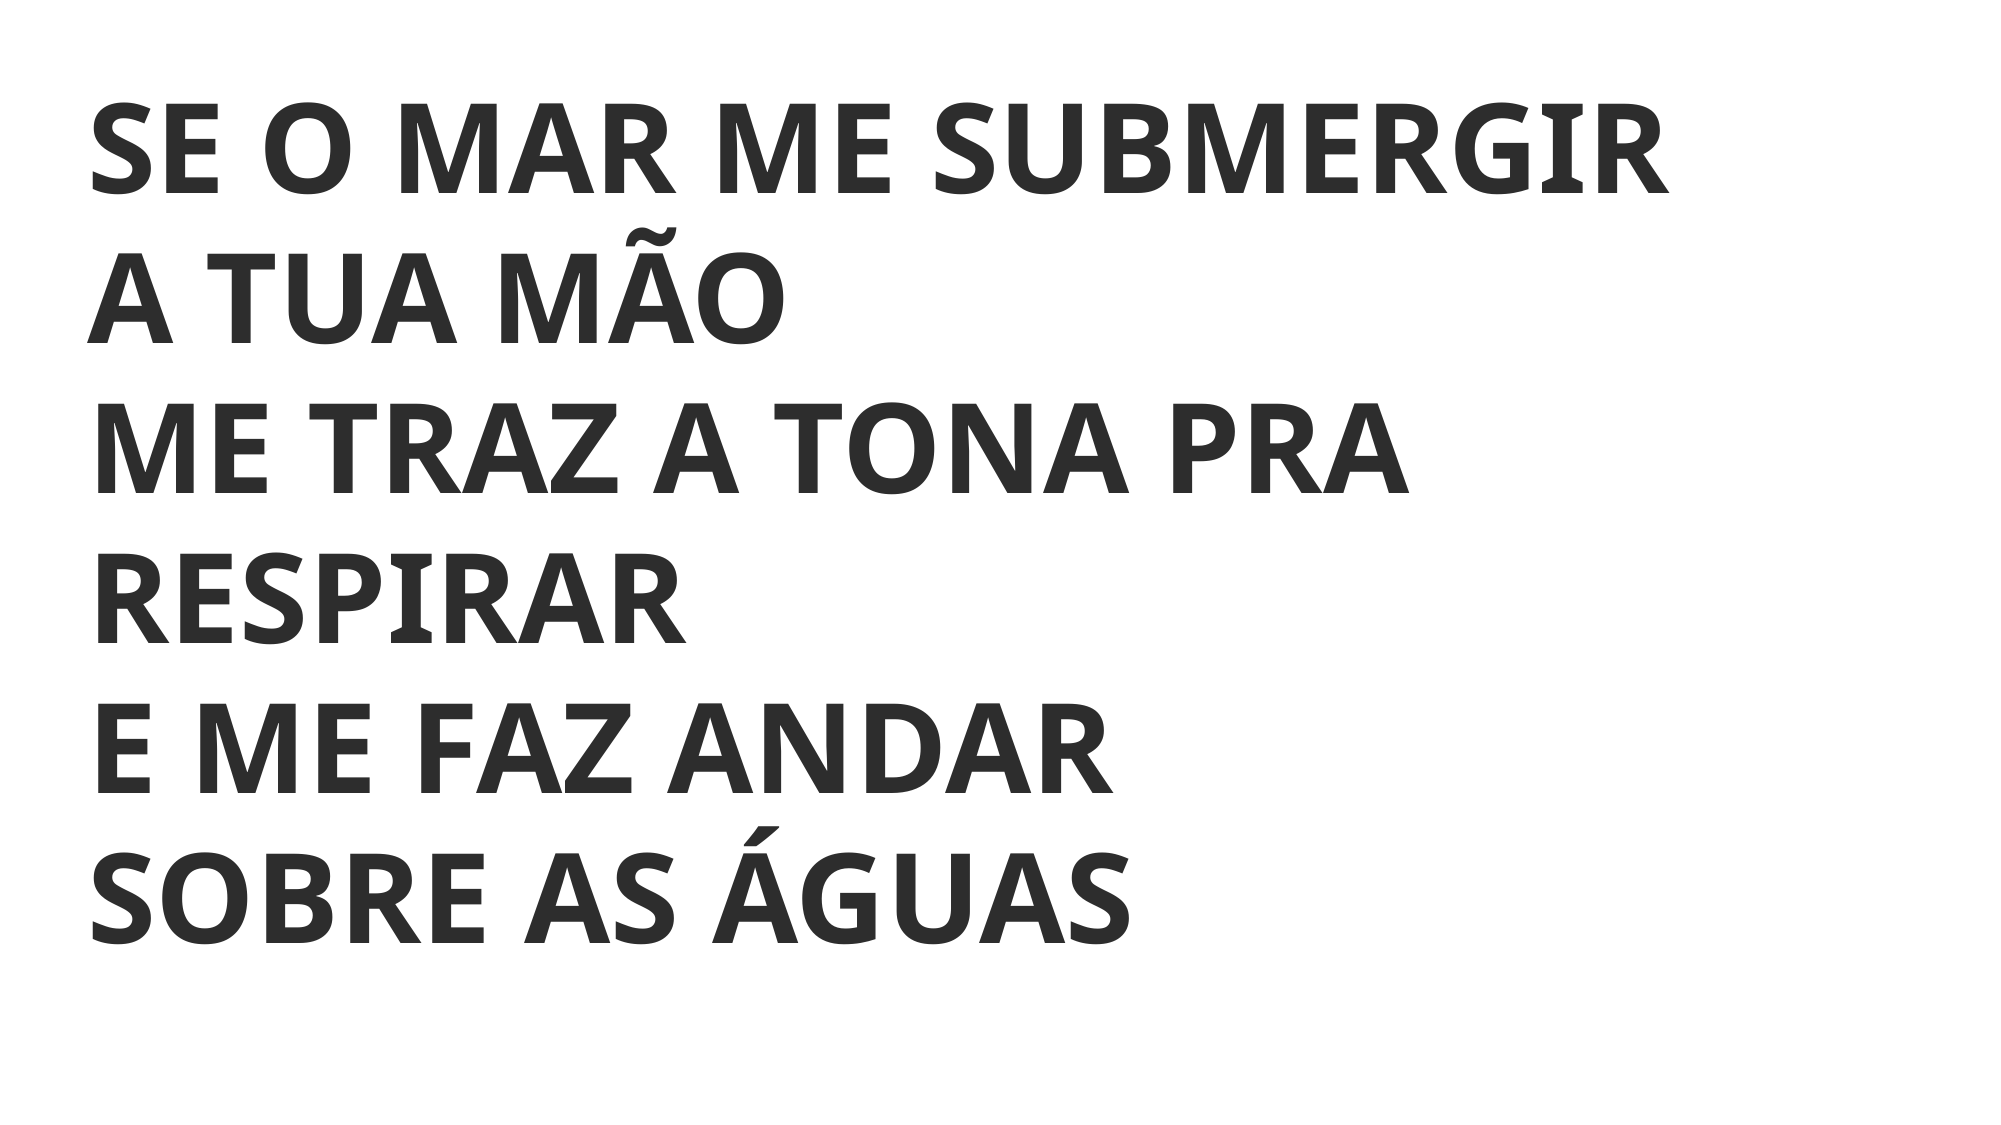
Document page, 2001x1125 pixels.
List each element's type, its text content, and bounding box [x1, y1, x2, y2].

text_box SE O MAR ME SUBMERGIR A TUA MÃO ME TRAZ A TONA PRA RESPIRAR E ME FAZ ANDAR SOBRE AS ÁGUAS [72, 60, 1973, 976]
